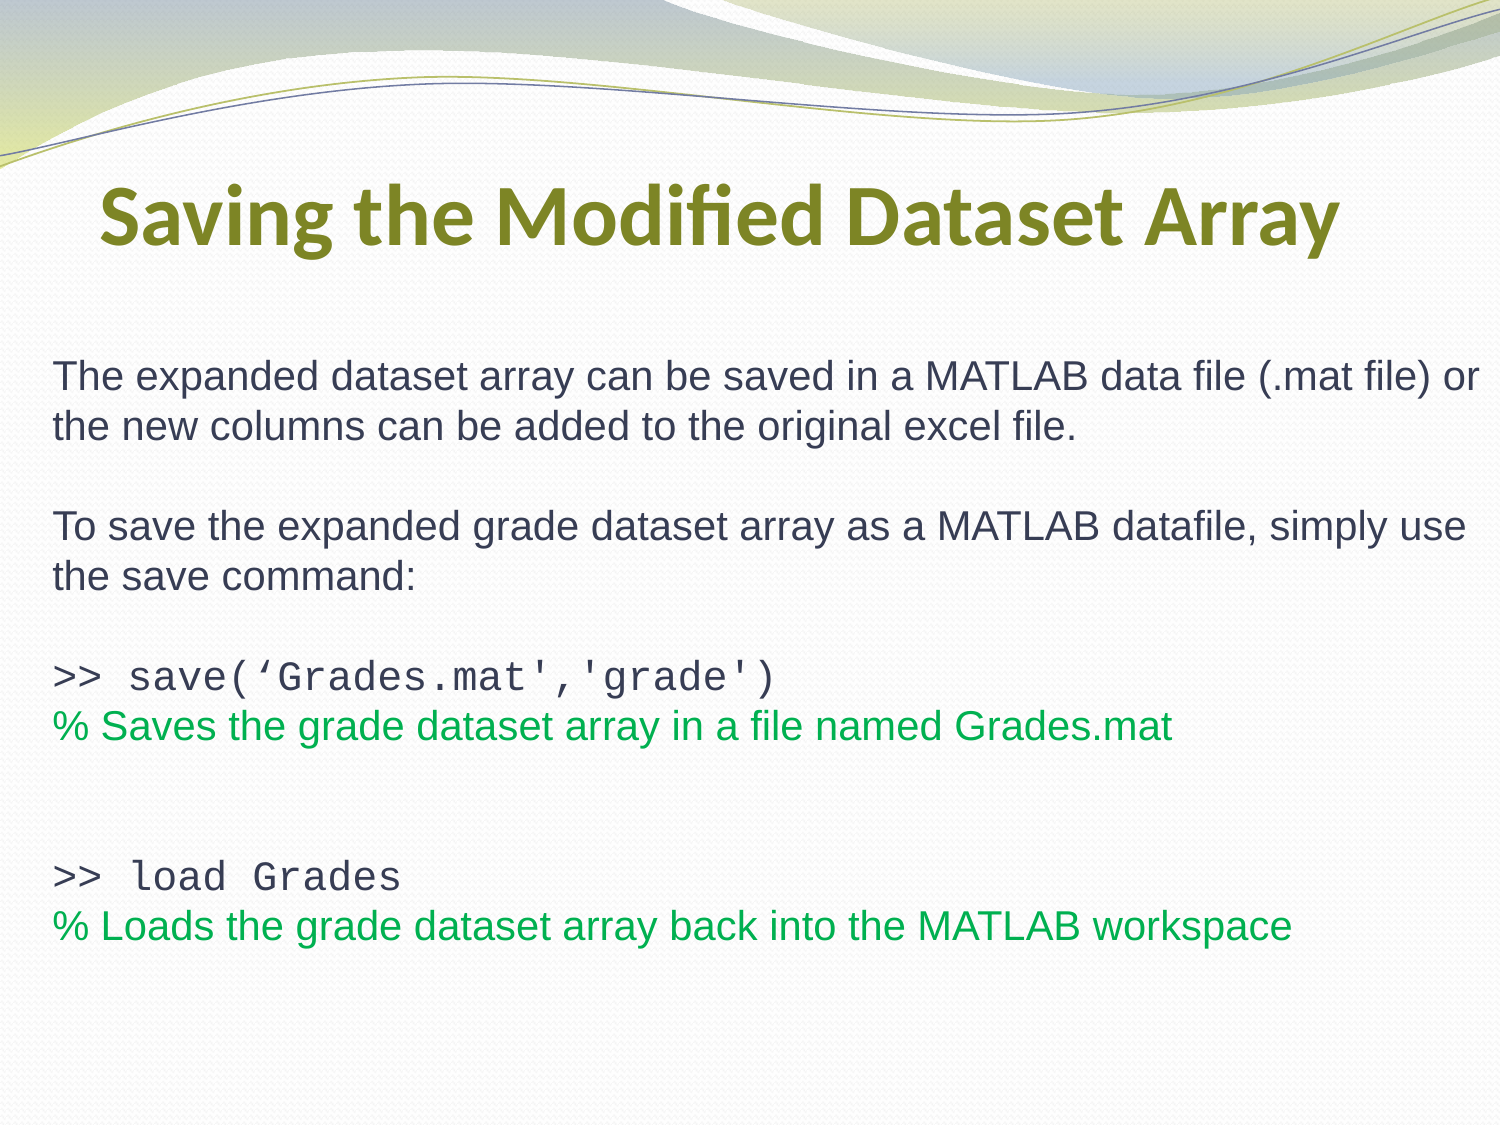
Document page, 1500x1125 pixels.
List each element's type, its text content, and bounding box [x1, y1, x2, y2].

title Saving the Modified Dataset Array [39, 75, 1402, 263]
text_box The expanded dataset array can be saved in a MATLAB data file (.mat file) or the new columns can be added to the original excel file. To save the expanded grade dataset array as a MATLAB datafile, simply use the save command: >> save(‘Grades.mat','grade') % Saves the grade dataset array in a file named Grades.mat >> load Grades % Loads the grade dataset array back into the MATLAB workspace [37, 341, 1500, 986]
